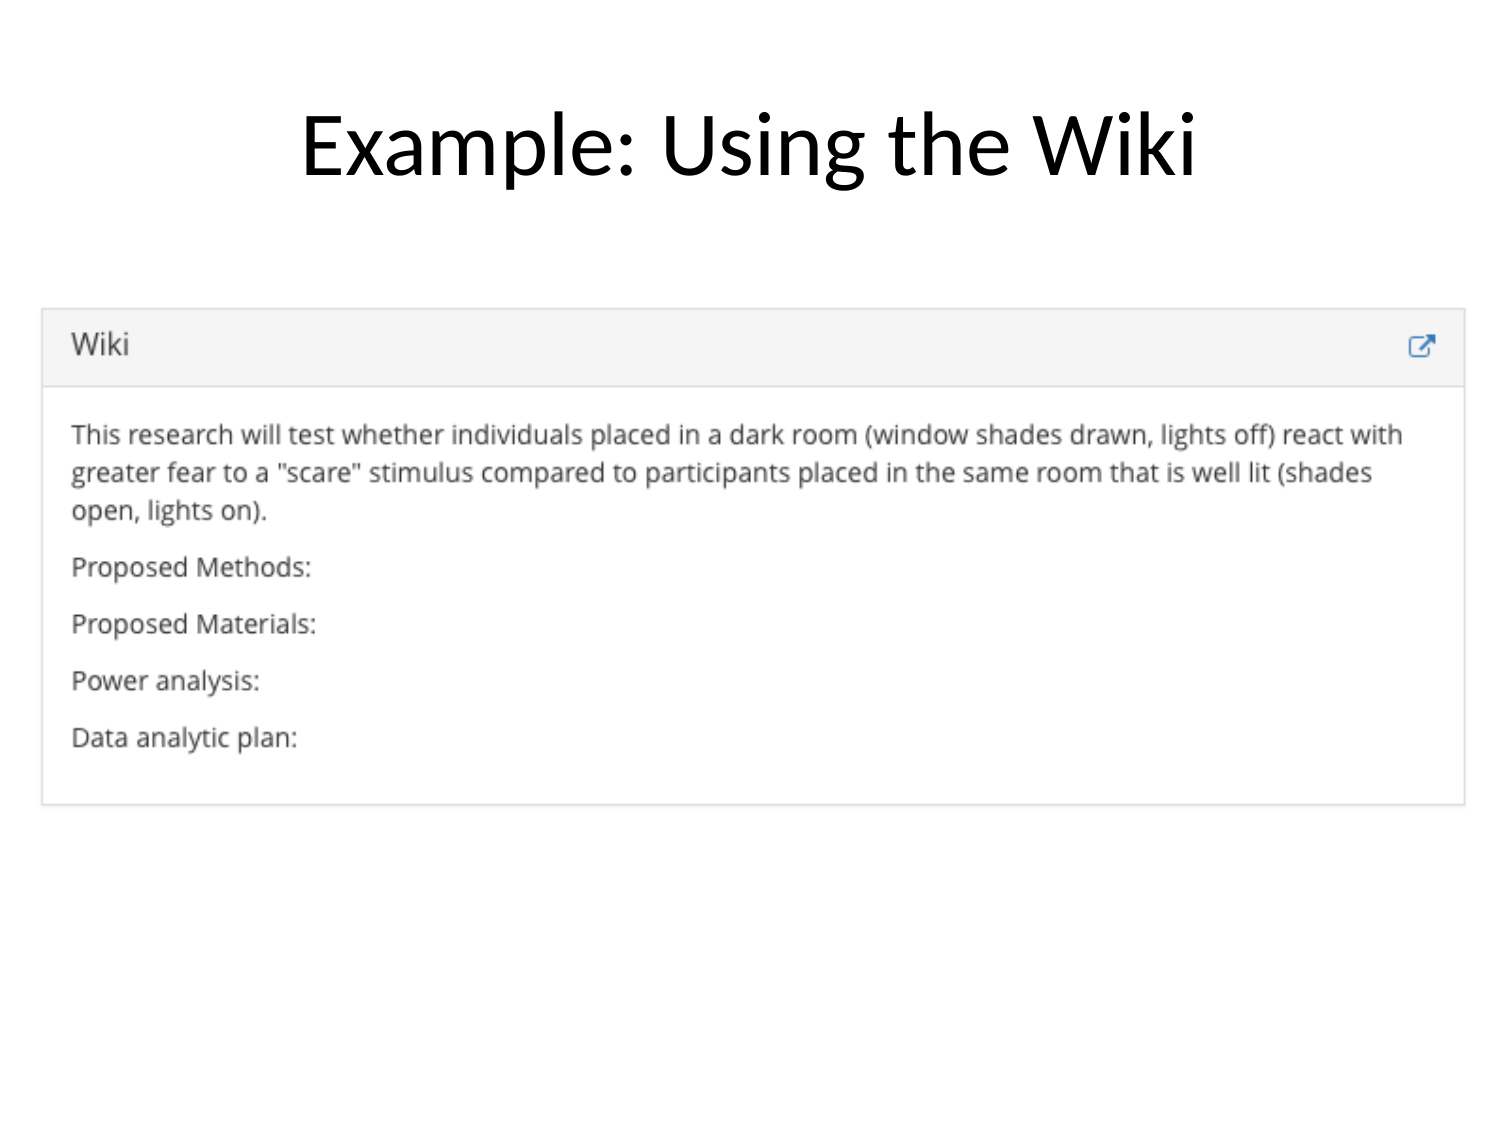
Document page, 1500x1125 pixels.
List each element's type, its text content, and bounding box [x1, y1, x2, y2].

picture [0, 297, 1500, 827]
title Example: Using the Wiki [75, 45, 1425, 233]
